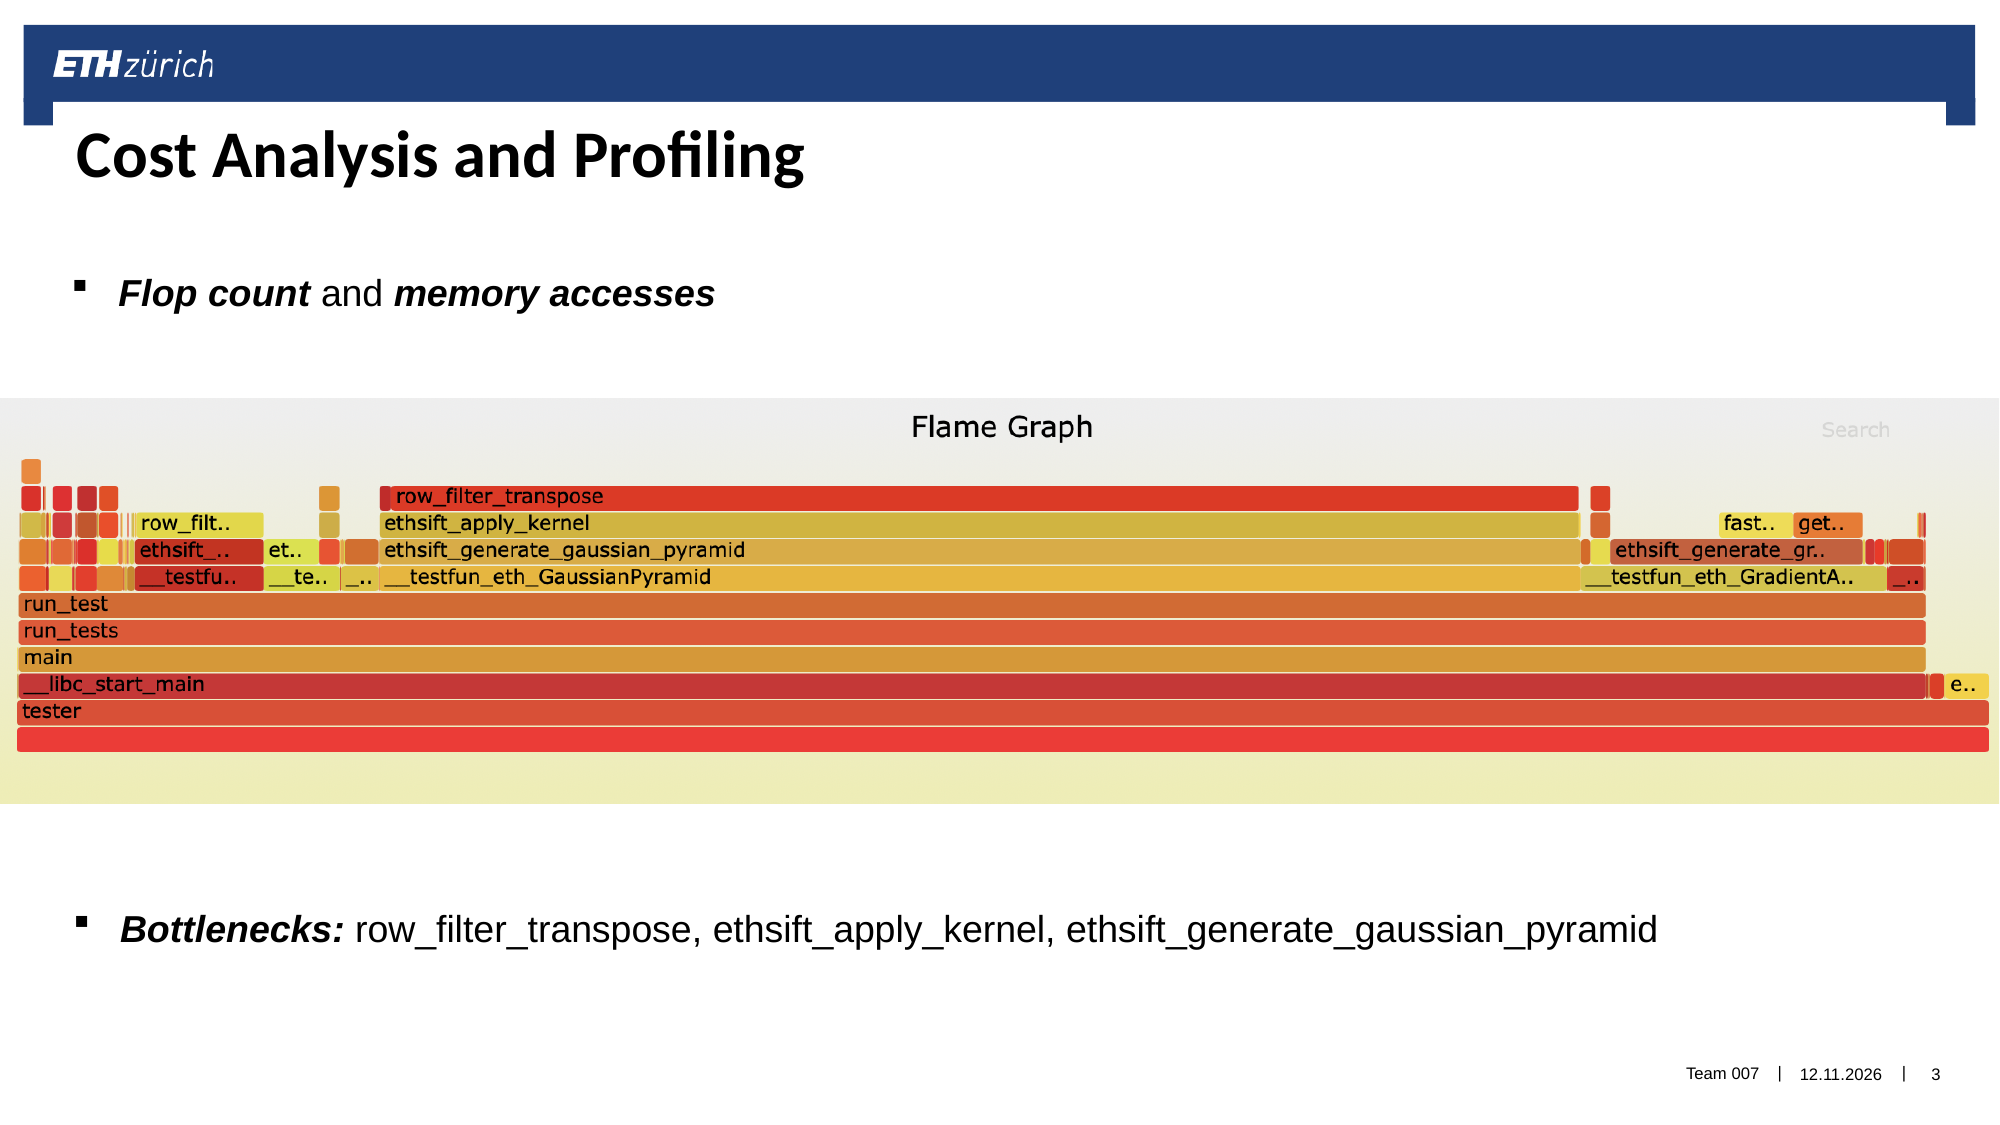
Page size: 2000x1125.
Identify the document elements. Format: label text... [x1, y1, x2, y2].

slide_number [1790, 1034, 1892, 1112]
slide_number 3 [1906, 1034, 1966, 1112]
text_box Flop count and memory accesses [56, 261, 731, 321]
footer Team 007 [999, 1034, 1760, 1111]
text_box Bottlenecks: row_filter_transpose, ethsift_apply_kernel, ethsift_generate_gaussian_pyramid [58, 897, 1685, 957]
picture [0, 398, 2000, 804]
title Cost Analysis and Profiling [53, 101, 1946, 262]
